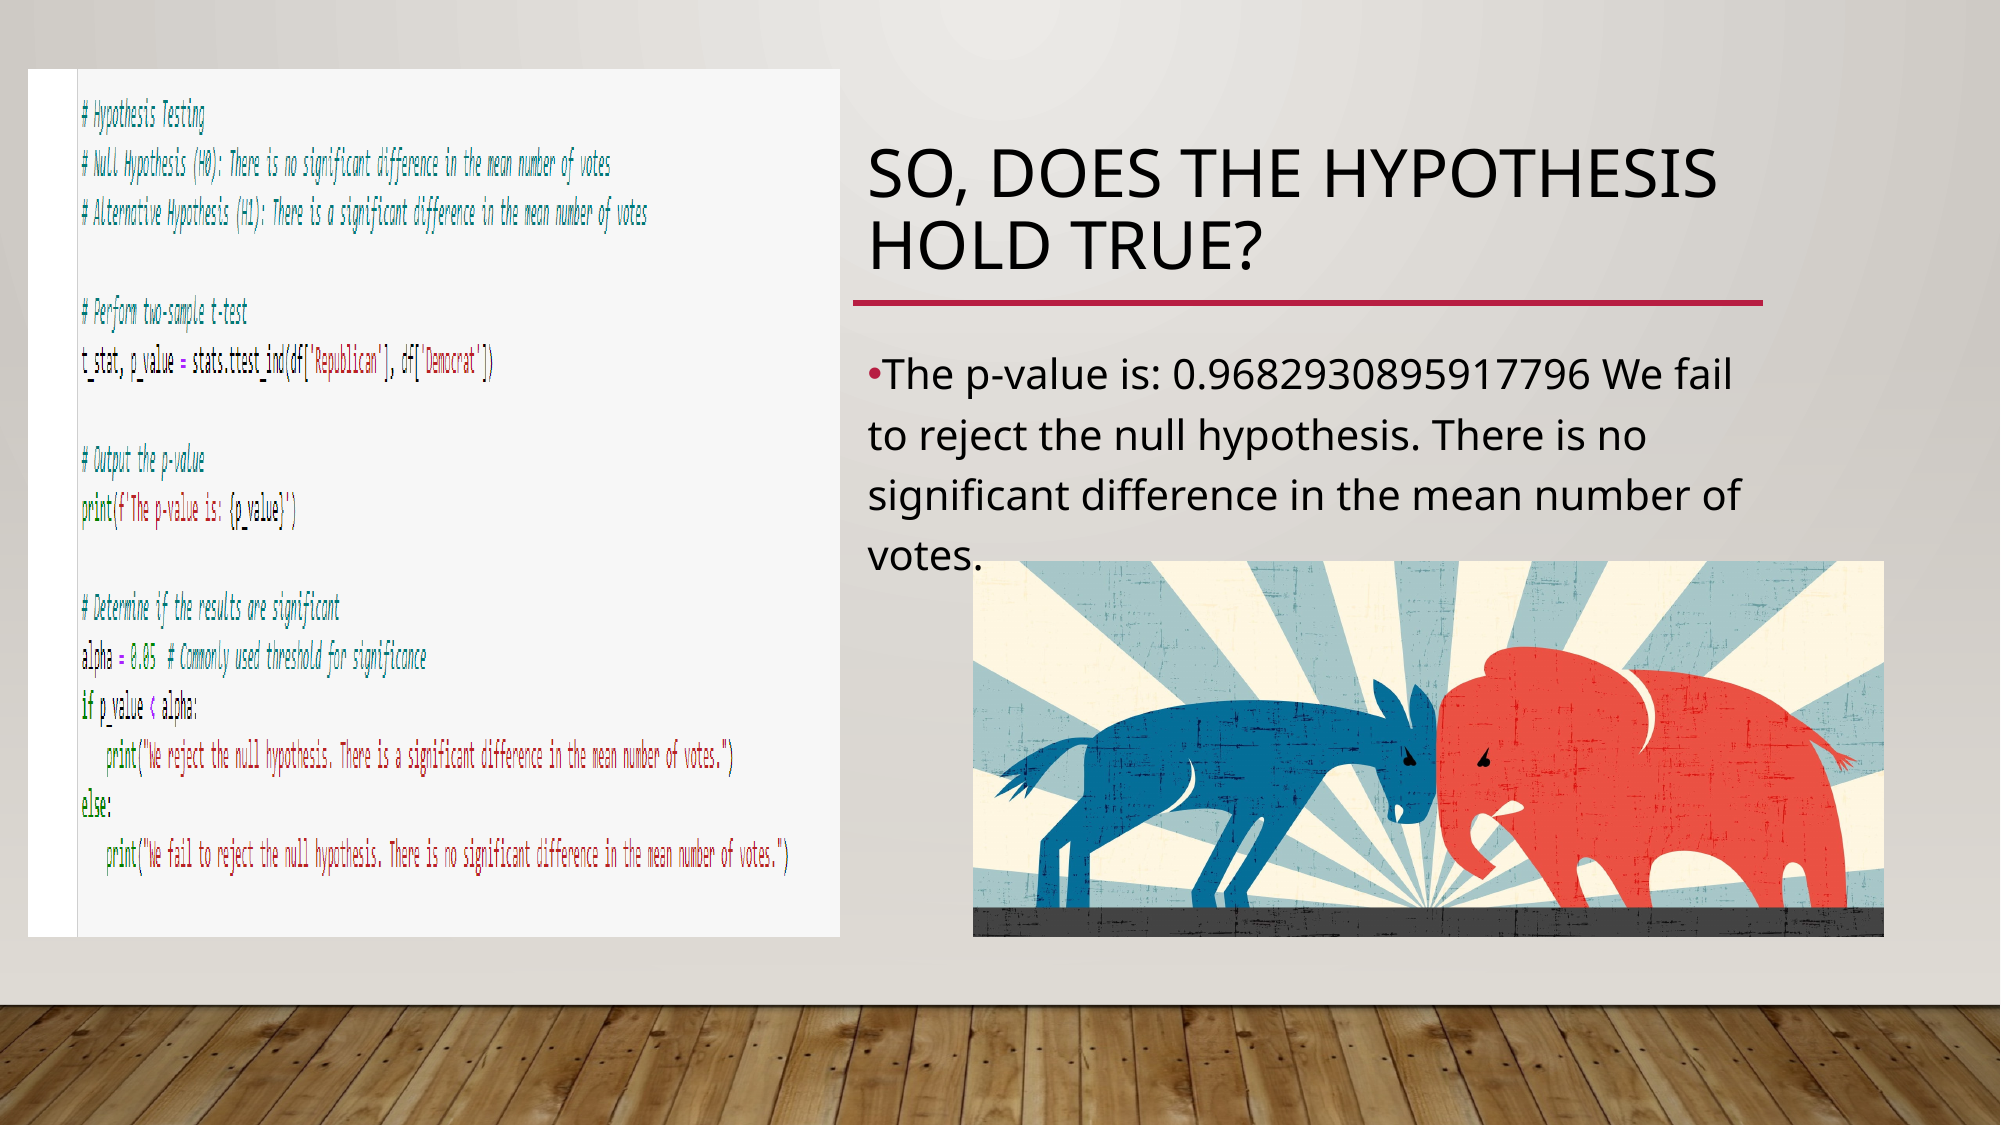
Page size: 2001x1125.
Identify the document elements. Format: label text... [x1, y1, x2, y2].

text_box [0, 0, 2000, 330]
title So, does the hypothesis hold true? [852, 131, 1763, 302]
list The p-value is: 0.9682930895917796 We fail to reject the null hypothesis. There is no significant difference in the mean number of votes. [852, 330, 1763, 897]
picture [0, 1006, 2000, 1125]
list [28, 69, 841, 938]
picture [973, 560, 1885, 938]
text_box [0, 330, 2000, 1004]
